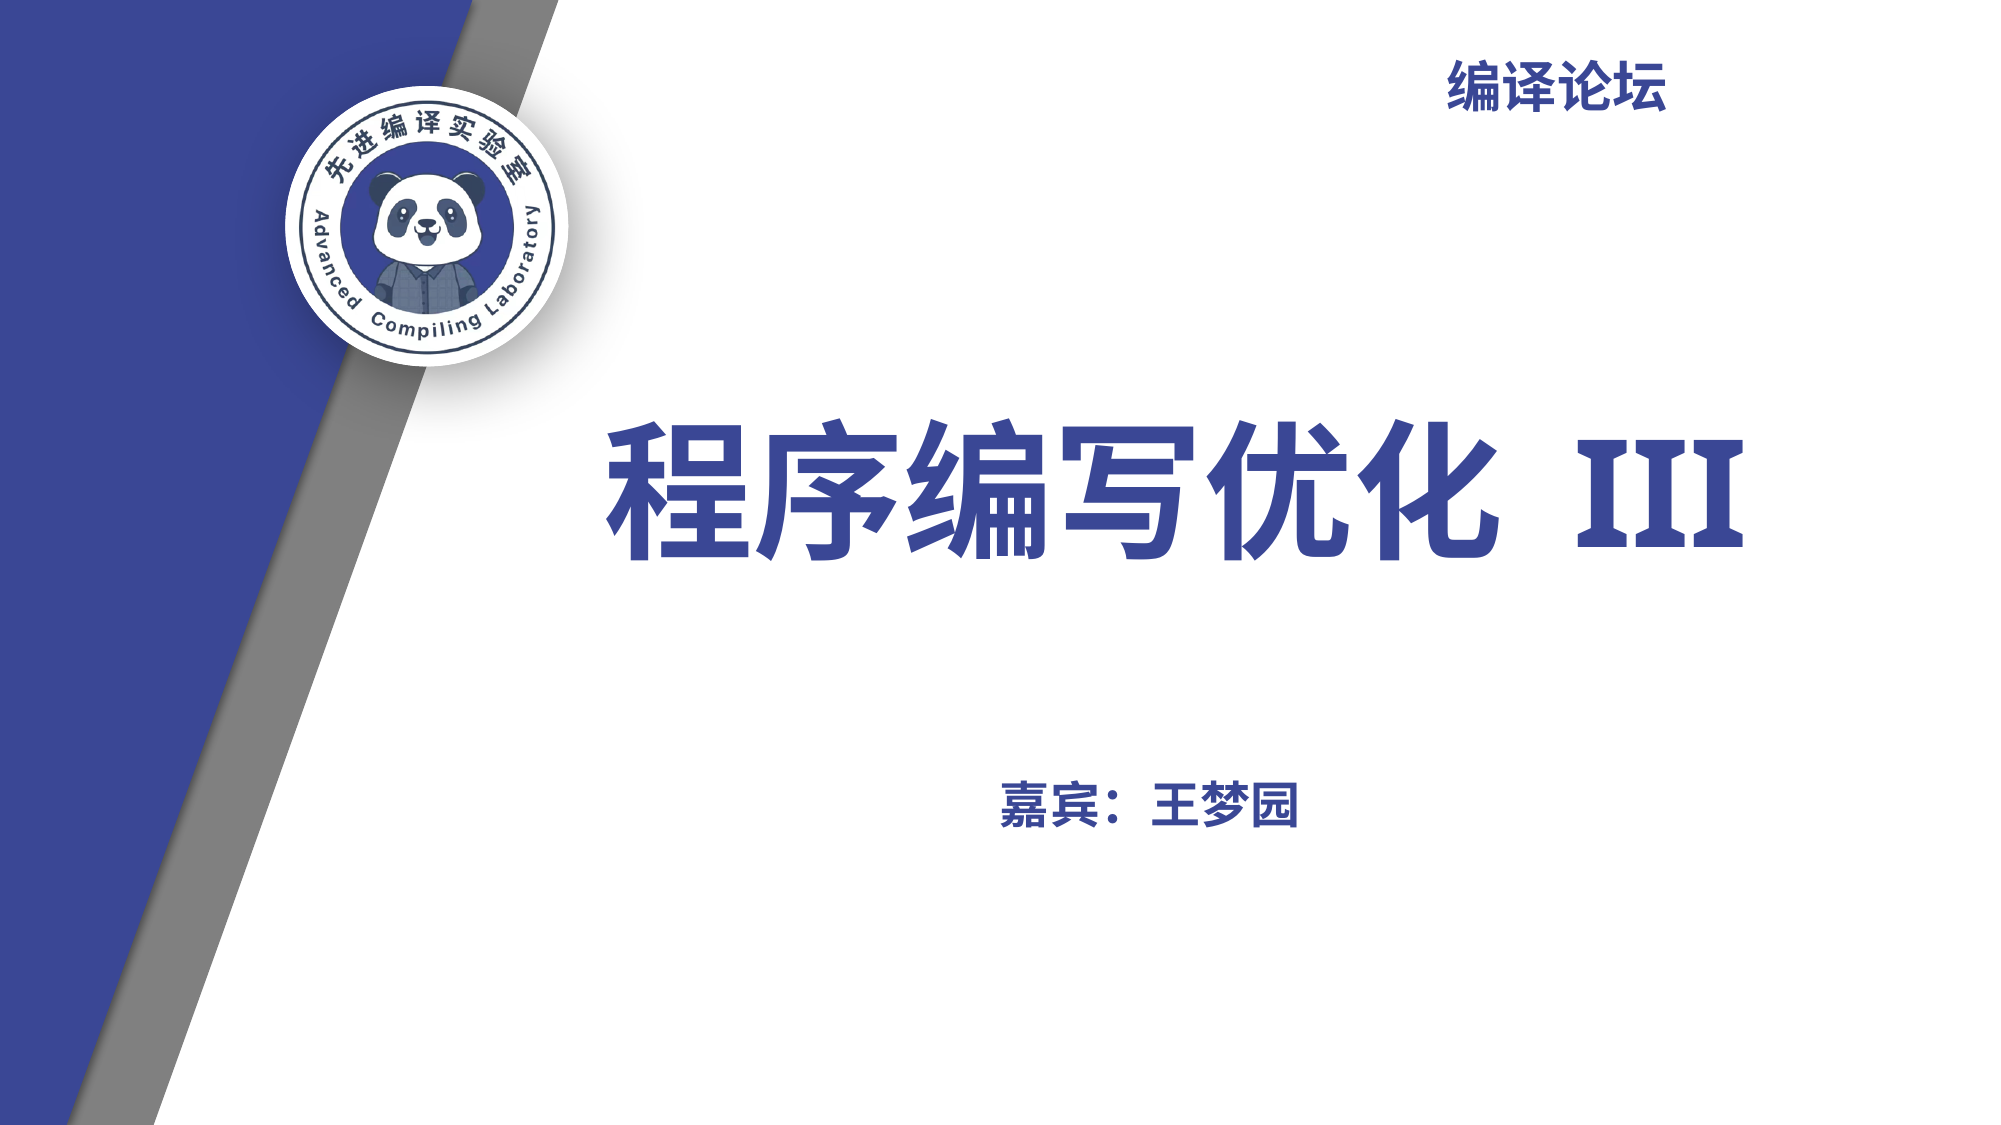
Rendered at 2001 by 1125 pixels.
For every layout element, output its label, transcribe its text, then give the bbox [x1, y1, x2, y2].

text_box 编译论坛 [1431, 44, 2000, 127]
text_box 嘉宾：王梦园 [999, 773, 1318, 834]
text_box [283, 83, 571, 369]
text_box 程序编写优化 III [389, 397, 1963, 579]
text_box [0, 0, 473, 1125]
text_box [466, 0, 559, 79]
text_box [79, 397, 389, 1125]
